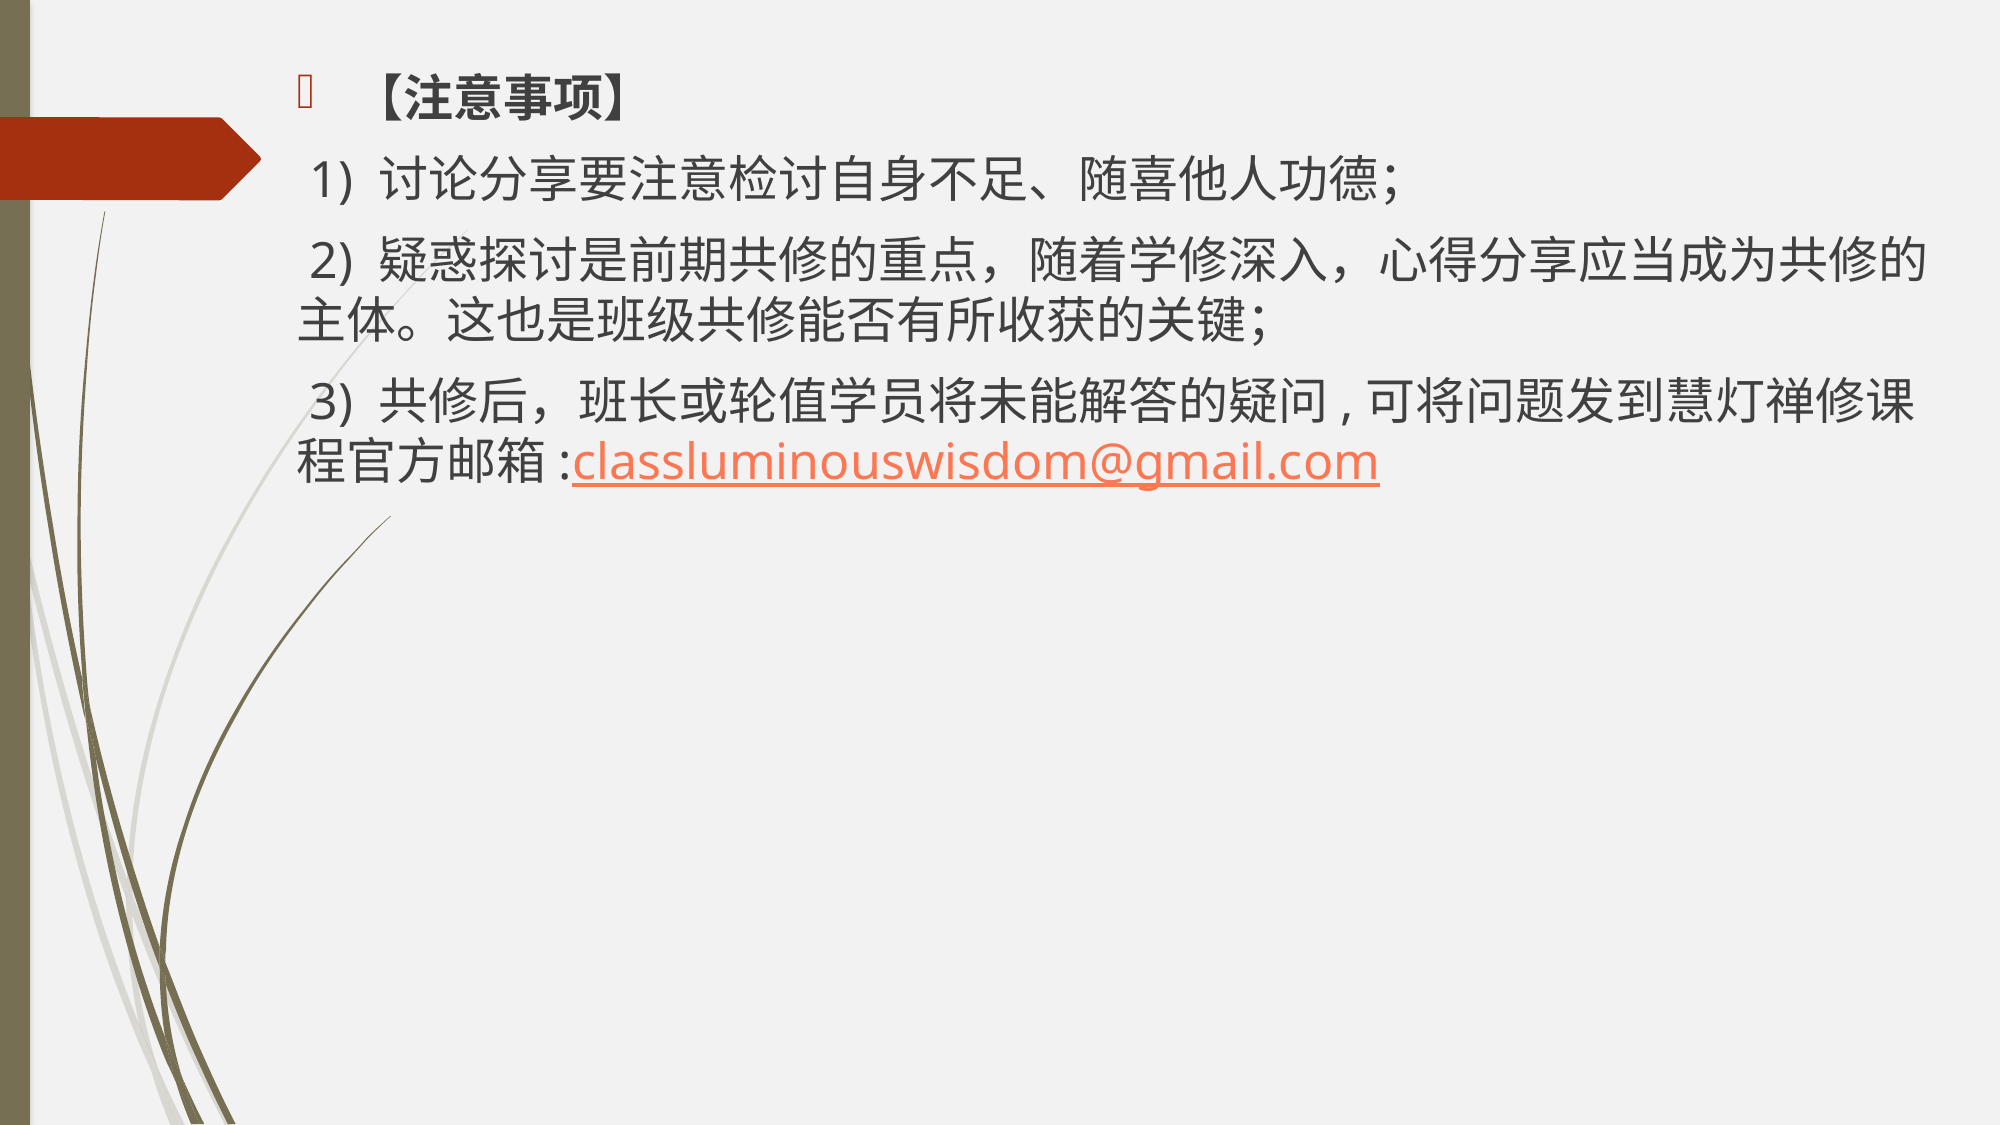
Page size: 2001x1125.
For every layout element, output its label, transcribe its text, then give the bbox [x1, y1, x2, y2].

list 【注意事项】 1) 讨论分享要注意检讨自身不足、随喜他人功德； 2) 疑惑探讨是前期共修的重点，随着学修深入，心得分享应当成为共修的主体。这也是班级共修能否有所收获的关键； 3) 共修后，班长或轮值学员将未能解答的疑问,可将问题发到慧灯禅修课程官方邮箱:classluminouswisdom@gmail.com [281, 59, 1955, 1125]
